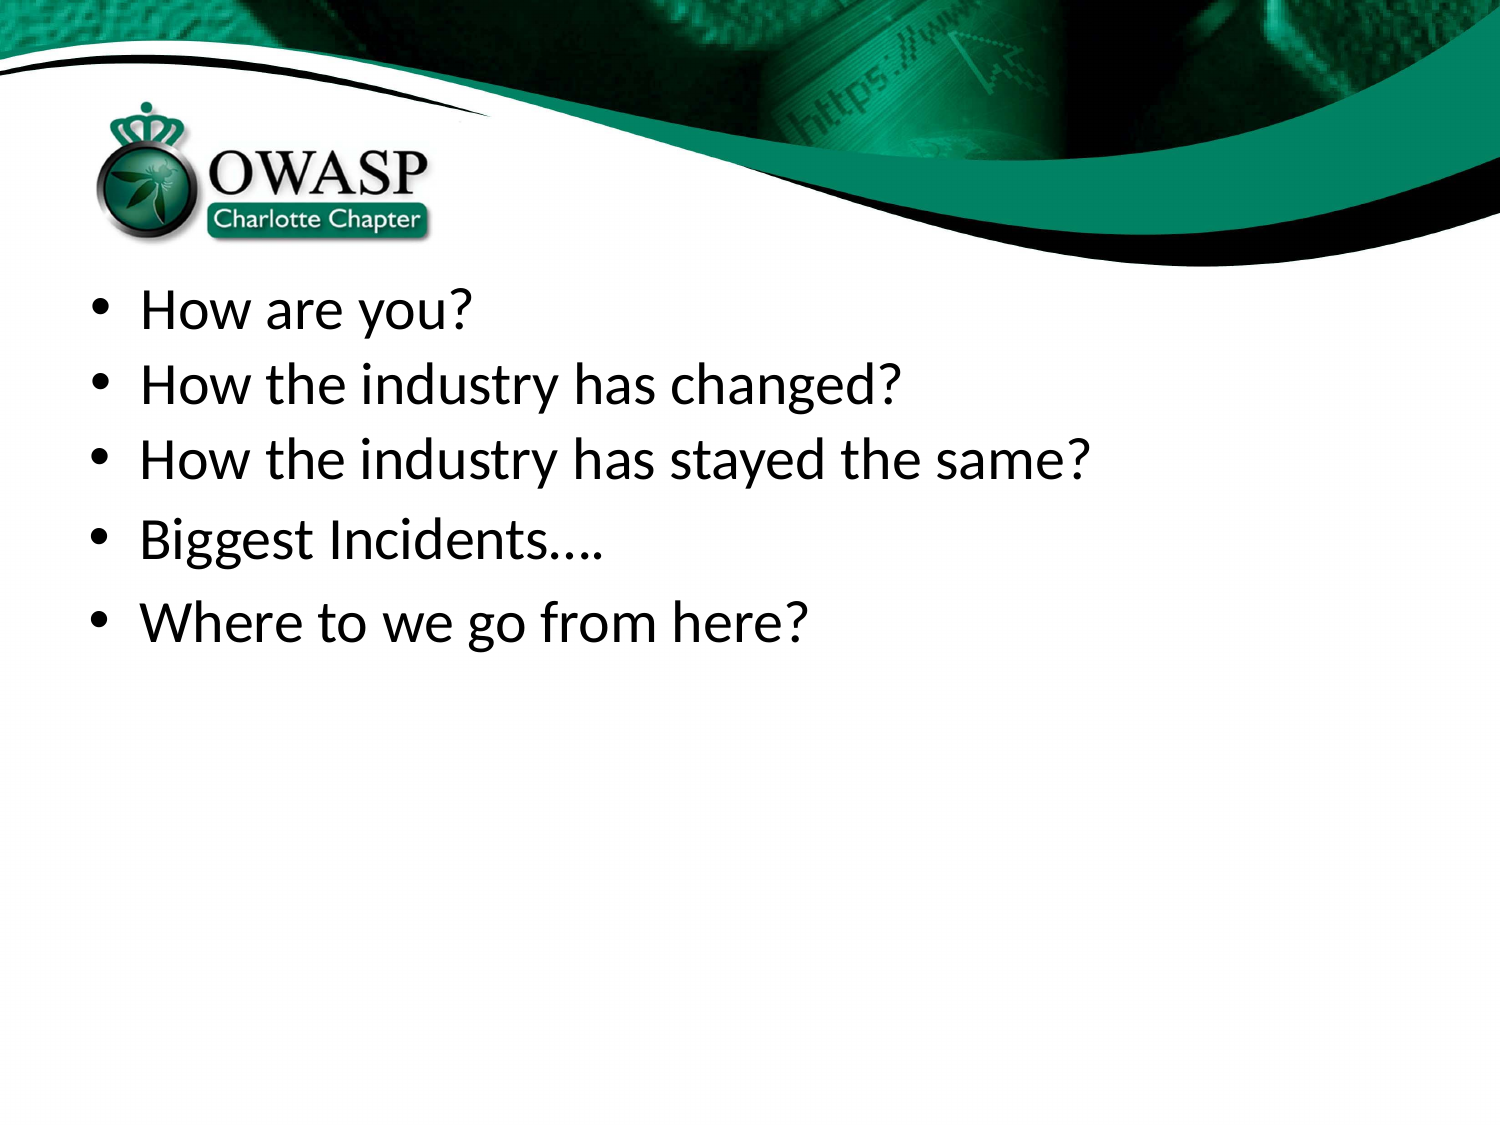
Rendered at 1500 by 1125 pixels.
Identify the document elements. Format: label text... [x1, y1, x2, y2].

list How are you? [75, 262, 1425, 337]
text_box How the industry has stayed the same? [74, 412, 1425, 500]
text_box Where to we go from here? [73, 574, 1424, 663]
text_box Biggest Incidents…. [73, 491, 1424, 574]
picture [0, 0, 1500, 1125]
text_box How the industry has changed? [74, 337, 1425, 412]
